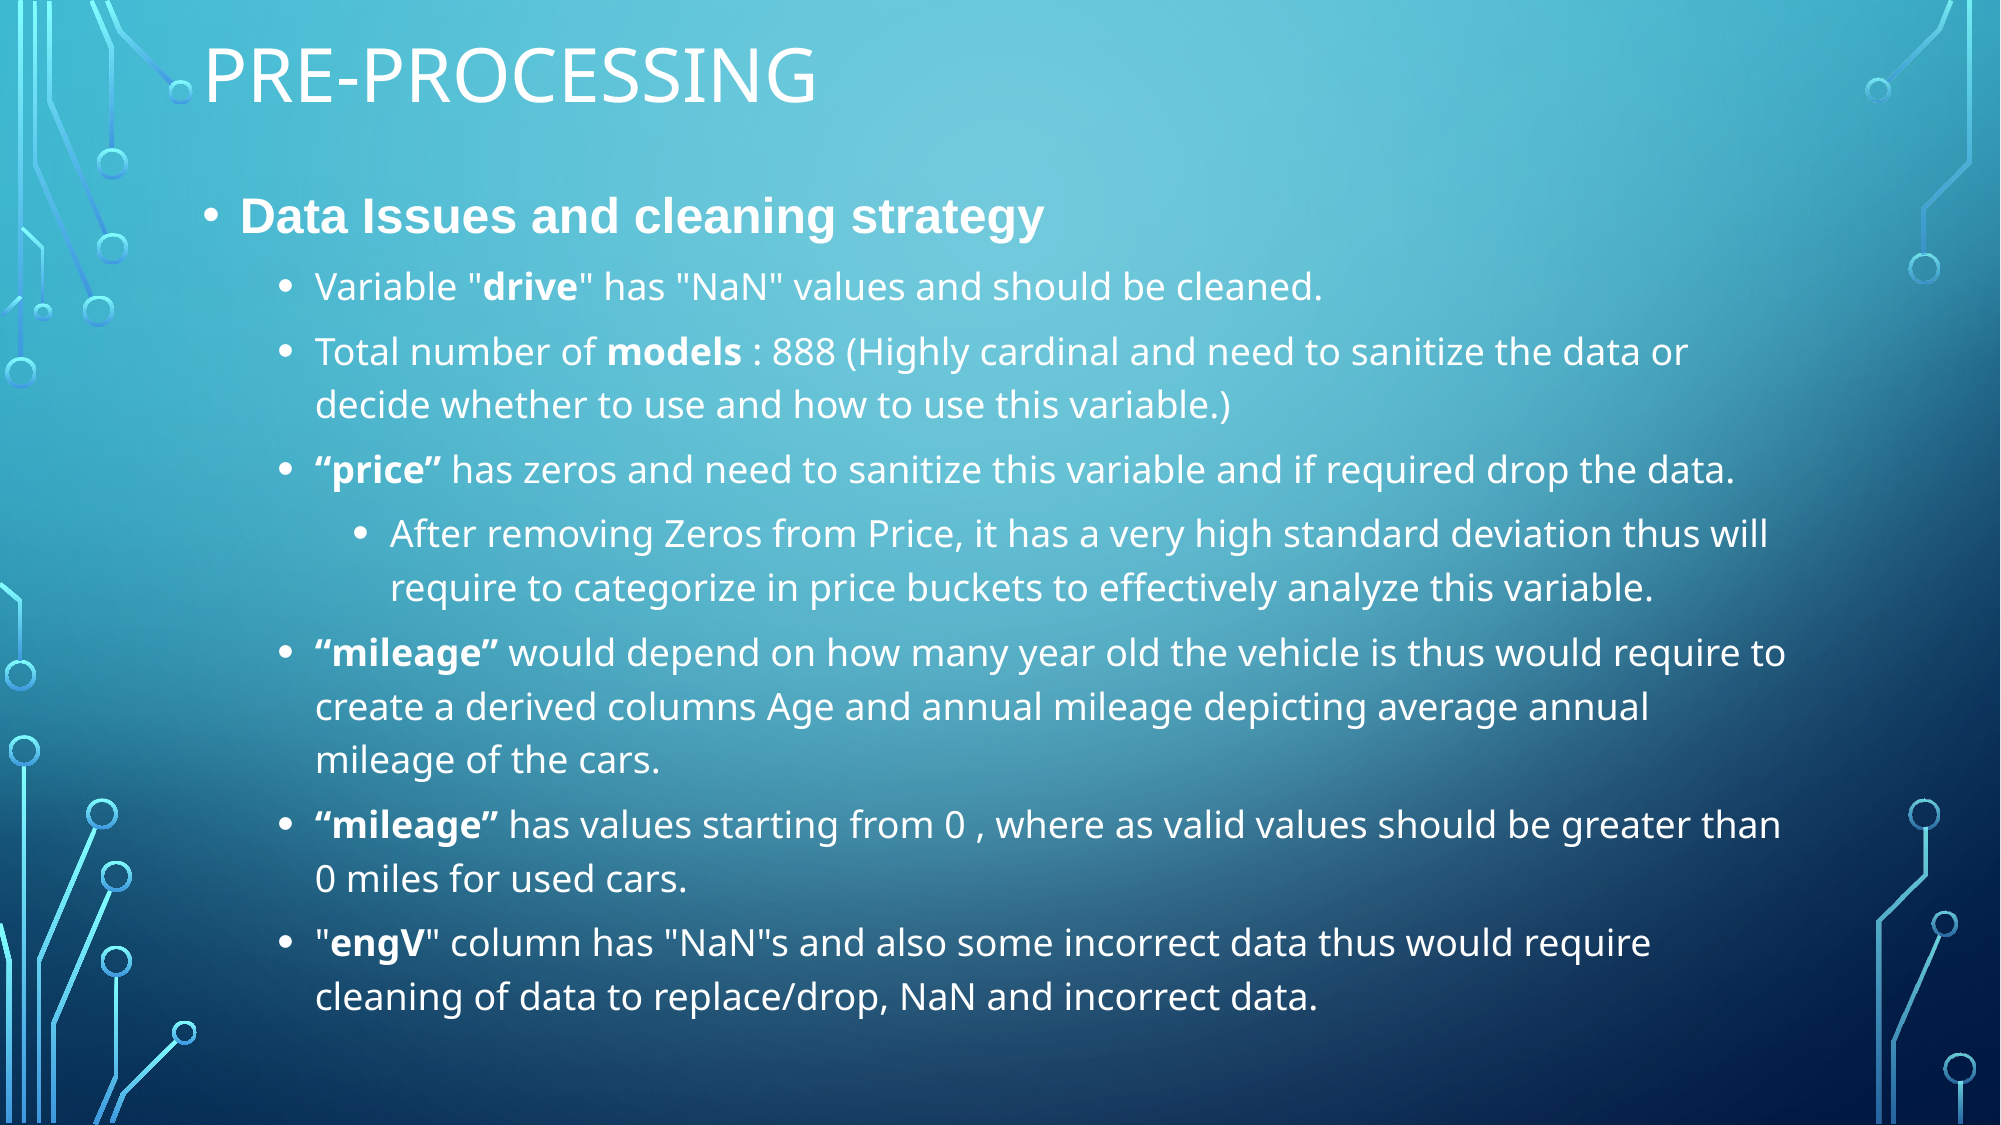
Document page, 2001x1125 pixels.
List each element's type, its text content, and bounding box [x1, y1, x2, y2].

list Data Issues and cleaning strategy Variable "drive" has "NaN" values and should be cleaned. Total number of models : 888 (Highly cardinal and need to sanitize the data or decide whether to use and how to use this variable.) “price” has zeros and need to sanitize this variable and if required drop the data. After removing Zeros from Price, it has a very high standard deviation thus will require to categorize in price buckets to effectively analyze this variable. “mileage” would depend on how many year old the vehicle is thus would require to create a derived columns Age and annual mileage depicting average annual mileage of the cars. “mileage” has values starting from 0 , where as valid values should be greater than 0 miles for used cars. "engV" column has "NaN"s and also some incorrect data thus would require cleaning of data to replace/drop, NaN and incorrect data. [187, 146, 1813, 1026]
title Pre-Processing [187, 25, 1813, 132]
